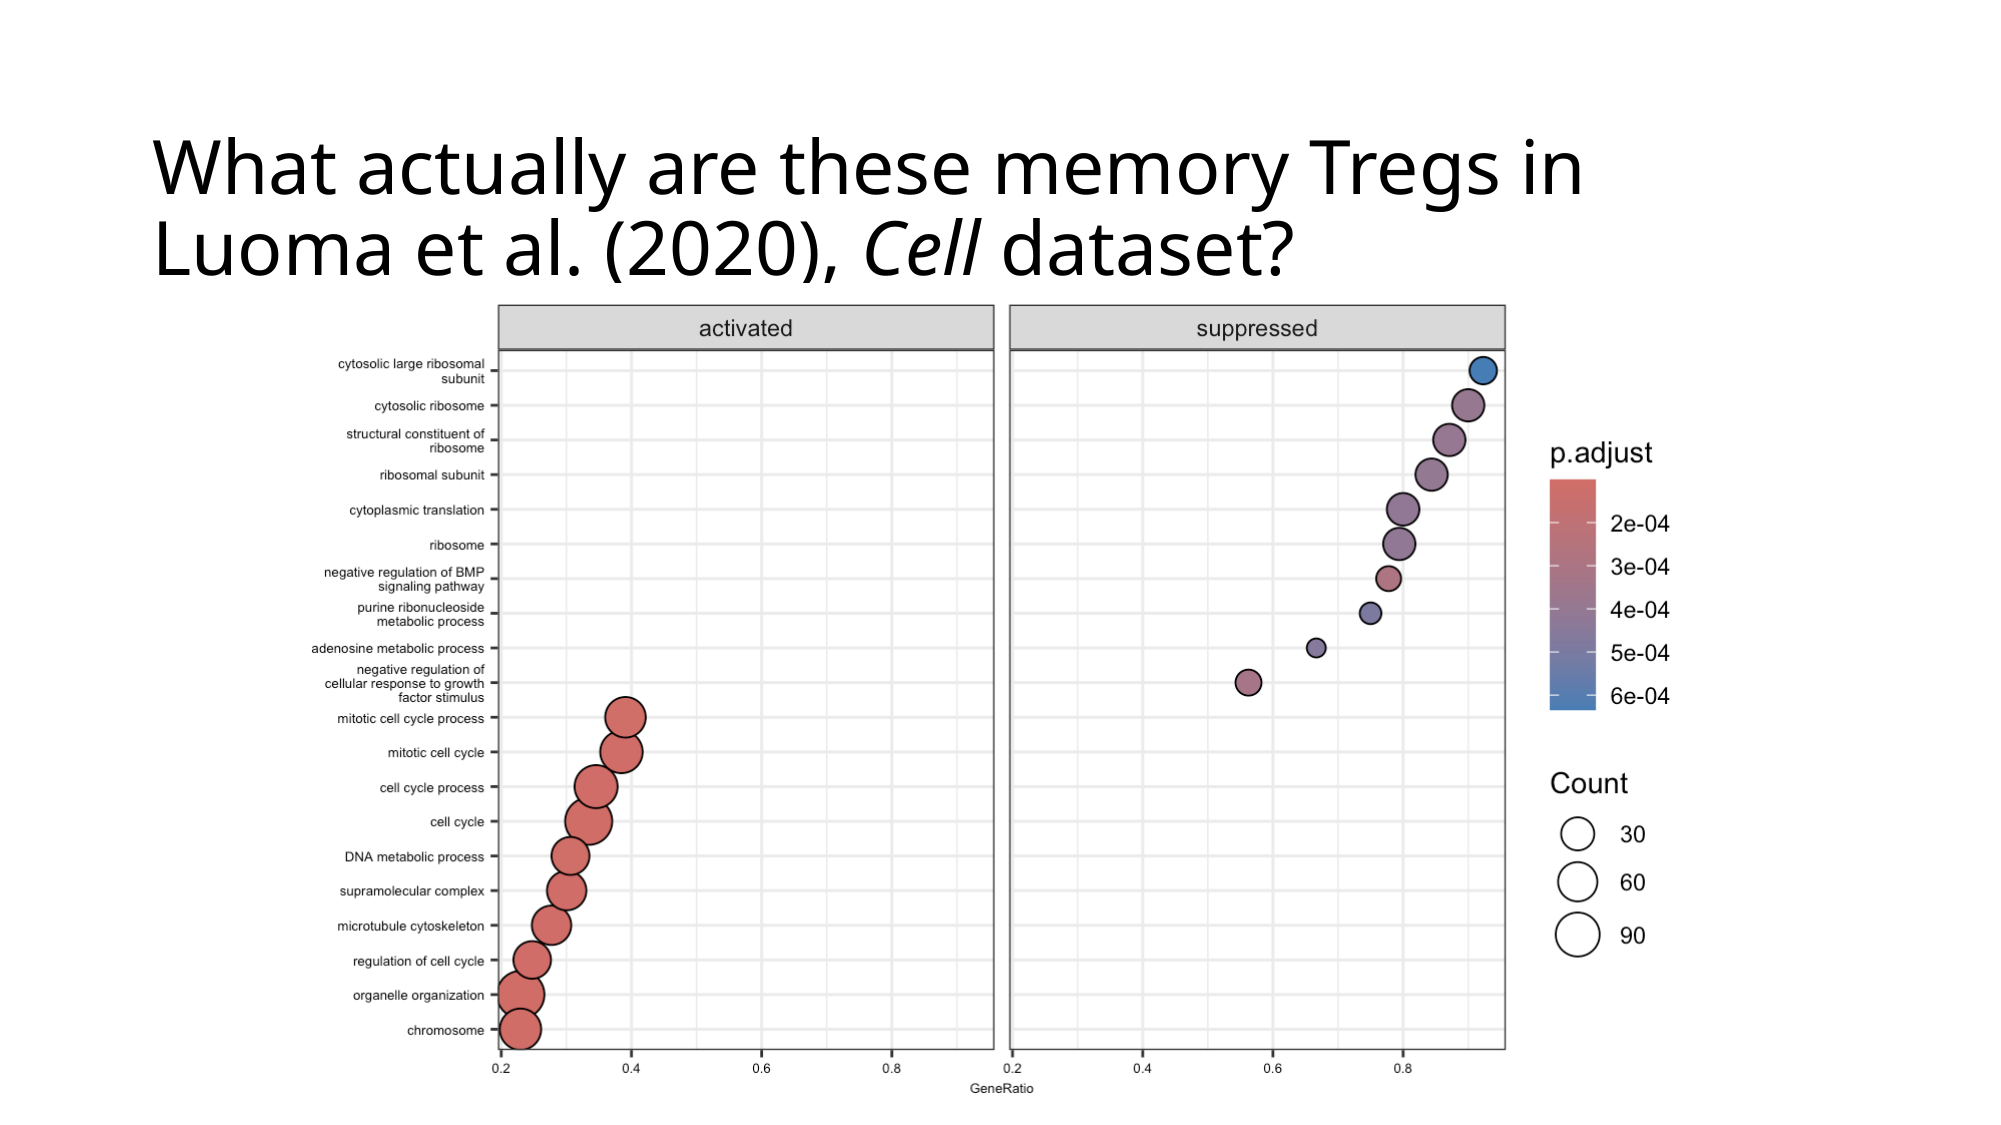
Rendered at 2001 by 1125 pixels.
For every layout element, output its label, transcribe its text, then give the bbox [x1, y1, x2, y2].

picture [286, 283, 1687, 1117]
title What actually are these memory Tregs in Luoma et al. (2020), Cell dataset? [137, 97, 1815, 325]
